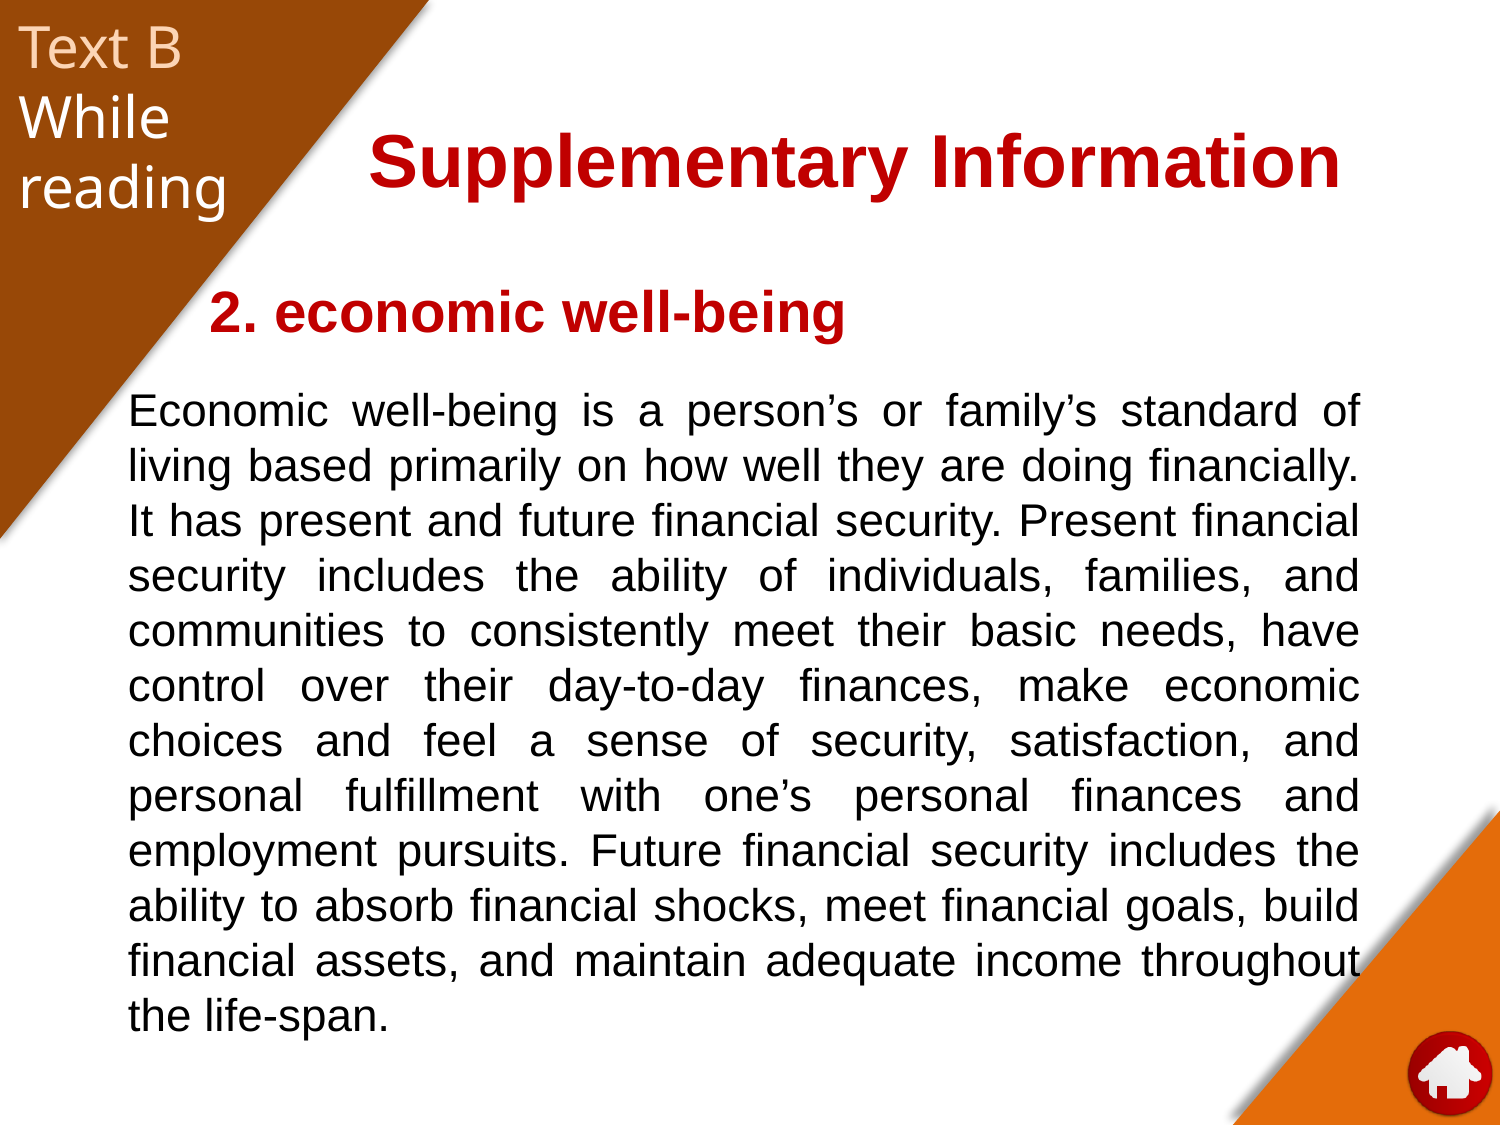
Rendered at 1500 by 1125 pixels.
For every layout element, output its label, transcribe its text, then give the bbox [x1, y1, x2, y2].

text_box Economic well-being is a person’s or family’s standard of living based primarily on how well they are doing financially. It has present and future financial security. Present financial security includes the ability of individuals, families, and communities to consistently meet their basic needs, have control over their day-to-day finances, make economic choices and feel a sense of security, satisfaction, and personal fulfillment with one’s personal finances and employment pursuits. Future financial security includes the ability to absorb financial shocks, meet financial goals, build financial assets, and maintain adequate income throughout the life-span. [113, 373, 1377, 1048]
picture [1399, 1024, 1500, 1125]
text_box [337, 0, 432, 119]
text_box [1230, 808, 1500, 1125]
text_box [0, 0, 244, 541]
text_box Supplementary Information [353, 105, 1358, 210]
text_box 2. economic well-being [194, 267, 1376, 352]
text_box Text B While reading [3, 0, 337, 236]
